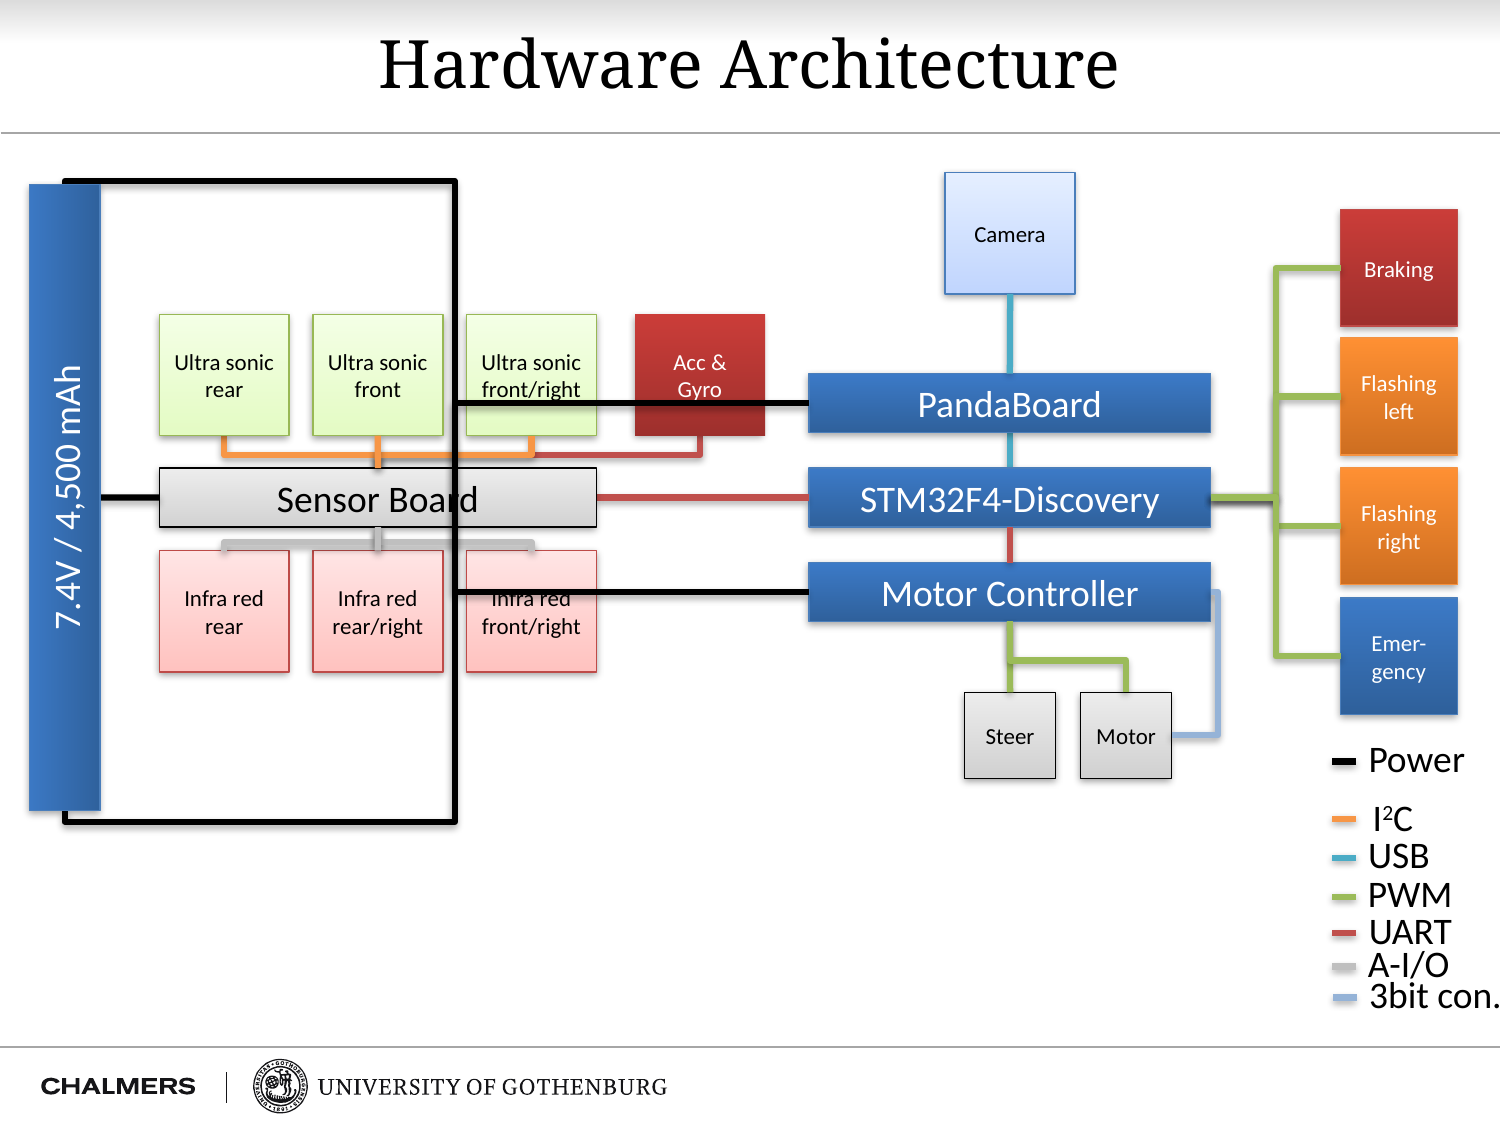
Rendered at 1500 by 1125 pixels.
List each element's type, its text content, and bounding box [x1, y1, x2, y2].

text_box Emer-gency [1340, 597, 1458, 715]
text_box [64, 600, 810, 811]
text_box 3bit con. [1354, 963, 1500, 1024]
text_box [1171, 591, 1211, 736]
title Hardware Architecture [75, 4, 1425, 120]
text_box PandaBoard [815, 373, 1205, 433]
text_box Steer [964, 692, 1056, 779]
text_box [1210, 396, 1341, 496]
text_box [1210, 497, 1341, 657]
text_box Motor [1080, 692, 1172, 779]
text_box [1210, 267, 1341, 396]
text_box Flashing left [1344, 337, 1458, 456]
text_box 7.4V / 4,500 mAh [29, 184, 62, 811]
text_box Camera [944, 172, 1076, 295]
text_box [64, 184, 810, 593]
text_box STM32F4-Discovery [816, 467, 1204, 528]
text_box USB [1353, 824, 1445, 863]
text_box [1032, 598, 1104, 716]
text_box I2C [1357, 788, 1429, 847]
text_box Braking [1340, 209, 1458, 327]
text_box PWM [1353, 863, 1468, 899]
text_box A-I/O [1353, 932, 1465, 963]
text_box Motor Controller [815, 562, 1205, 622]
text_box UART [1354, 899, 1468, 960]
text_box Power [1353, 727, 1480, 788]
text_box Flashing right [1344, 467, 1458, 585]
